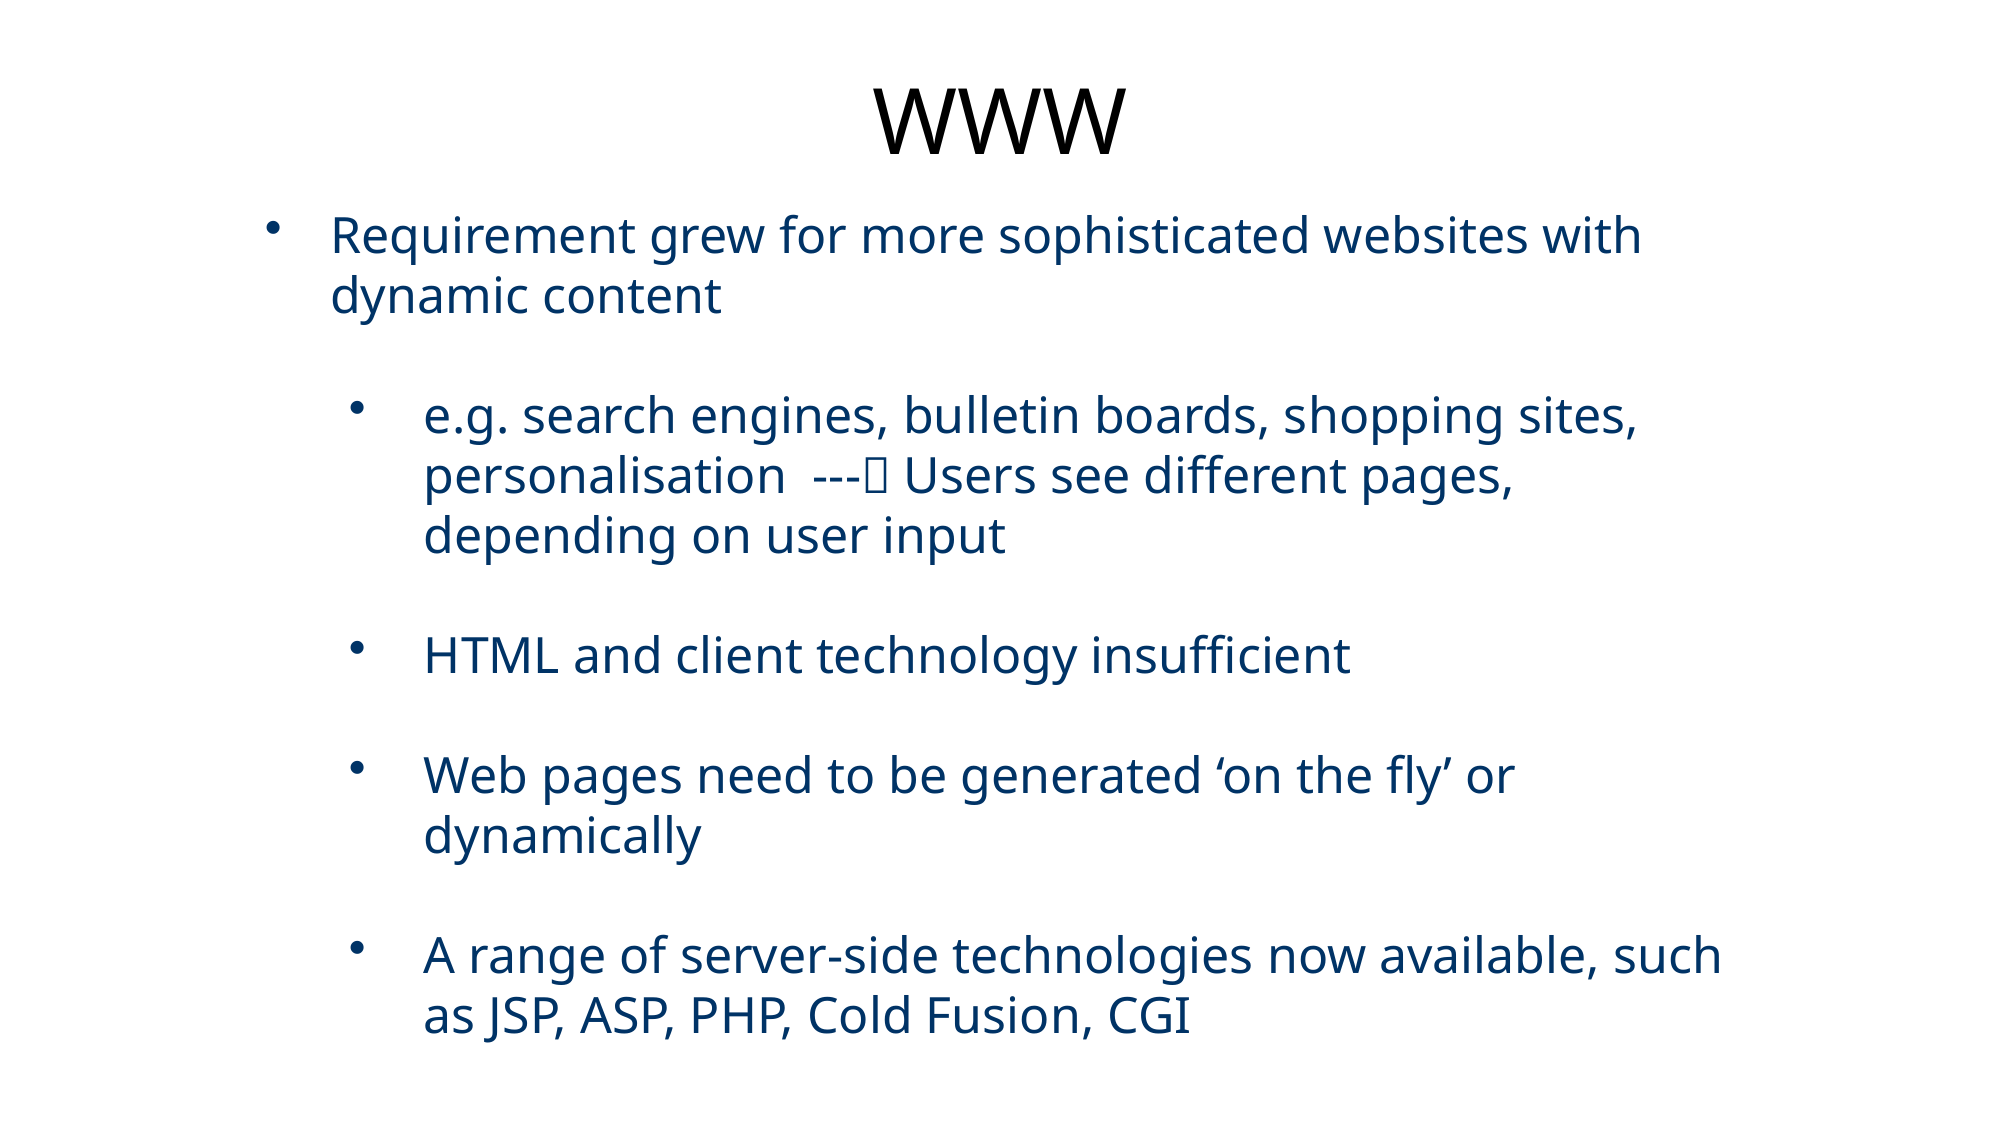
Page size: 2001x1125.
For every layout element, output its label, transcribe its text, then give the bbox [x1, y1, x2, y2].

text_box Requirement grew for more sophisticated websites with dynamic content e.g. search engines, bulletin boards, shopping sites, personalisation --- Users see different pages, depending on user input HTML and client technology insufficient Web pages need to be generated ‘on the fly’ or dynamically A range of server-side technologies now available, such as JSP, ASP, PHP, Cold Fusion, CGI [249, 196, 1775, 1052]
title WWW [137, 60, 1863, 189]
